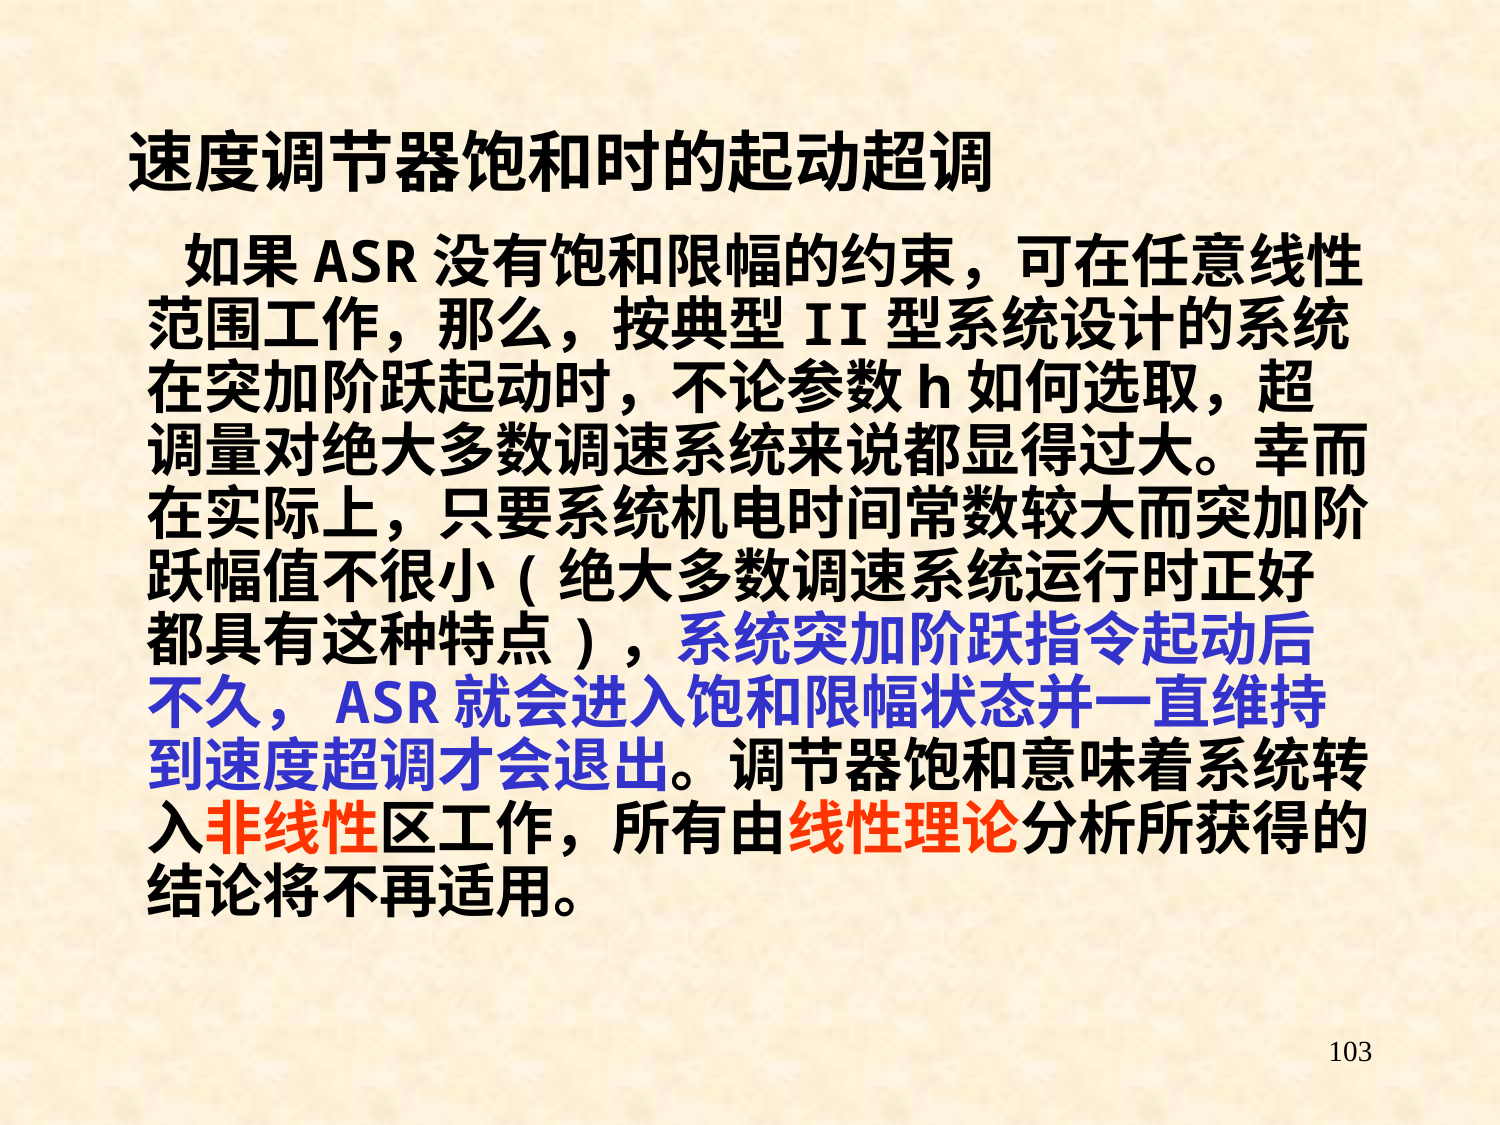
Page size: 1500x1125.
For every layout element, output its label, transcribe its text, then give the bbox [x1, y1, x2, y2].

list 如果ASR没有饱和限幅的约束，可在任意线性范围工作，那么，按典型II型系统设计的系统在突加阶跃起动时，不论参数h如何选取，超调量对绝大多数调速系统来说都显得过大。幸而在实际上，只要系统机电时间常数较大而突加阶跃幅值不很小(绝大多数调速系统运行时正好都具有这种特点)，系统突加阶跃指令起动后不久，ASR就会进入饱和限幅状态并一直维持到速度超调才会退出。调节器饱和意味着系统转入非线性区工作，所有由线性理论分析所获得的结论将不再适用。 [75, 224, 1388, 1000]
picture [0, 0, 1500, 1125]
title 速度调节器饱和时的起动超调 [112, 99, 1075, 200]
slide_number 103 [1074, 1024, 1388, 1101]
